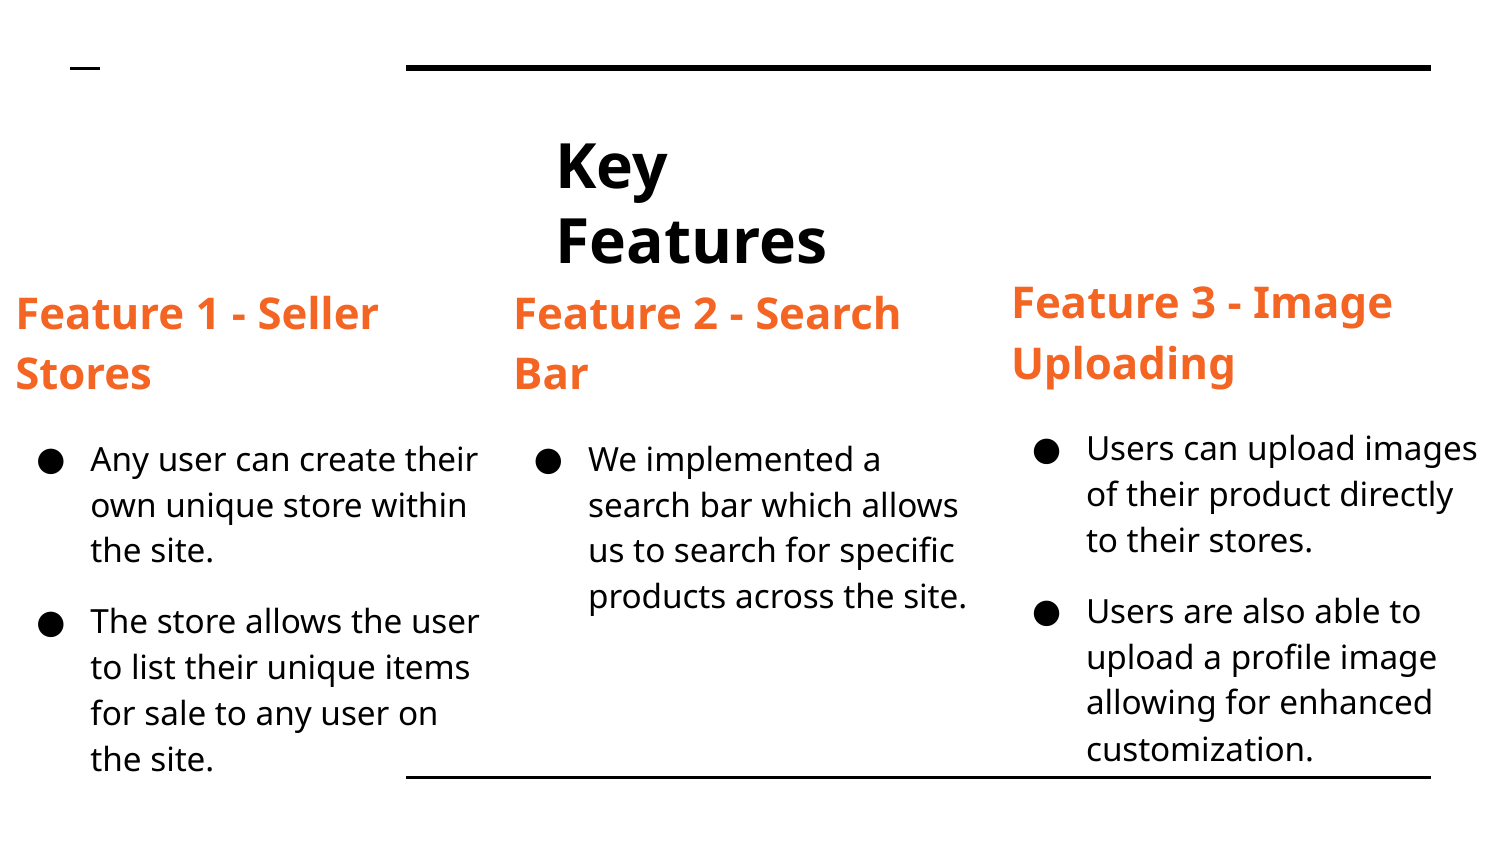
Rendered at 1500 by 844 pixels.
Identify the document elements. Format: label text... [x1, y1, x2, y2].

list Feature 2 - Search Bar We implemented a search bar which allows us to search for specific products across the site. [498, 262, 1002, 756]
list Feature 1 - Seller Stores Any user can create their own unique store within the site. The store allows the user to list their unique items for sale to any user on the site. [0, 262, 498, 756]
list Feature 3 - Image Uploading Users can upload images of their product directly to their stores. Users are also able to upload a profile image allowing for enhanced customization. [996, 252, 1500, 745]
title Key Features [540, 110, 960, 215]
